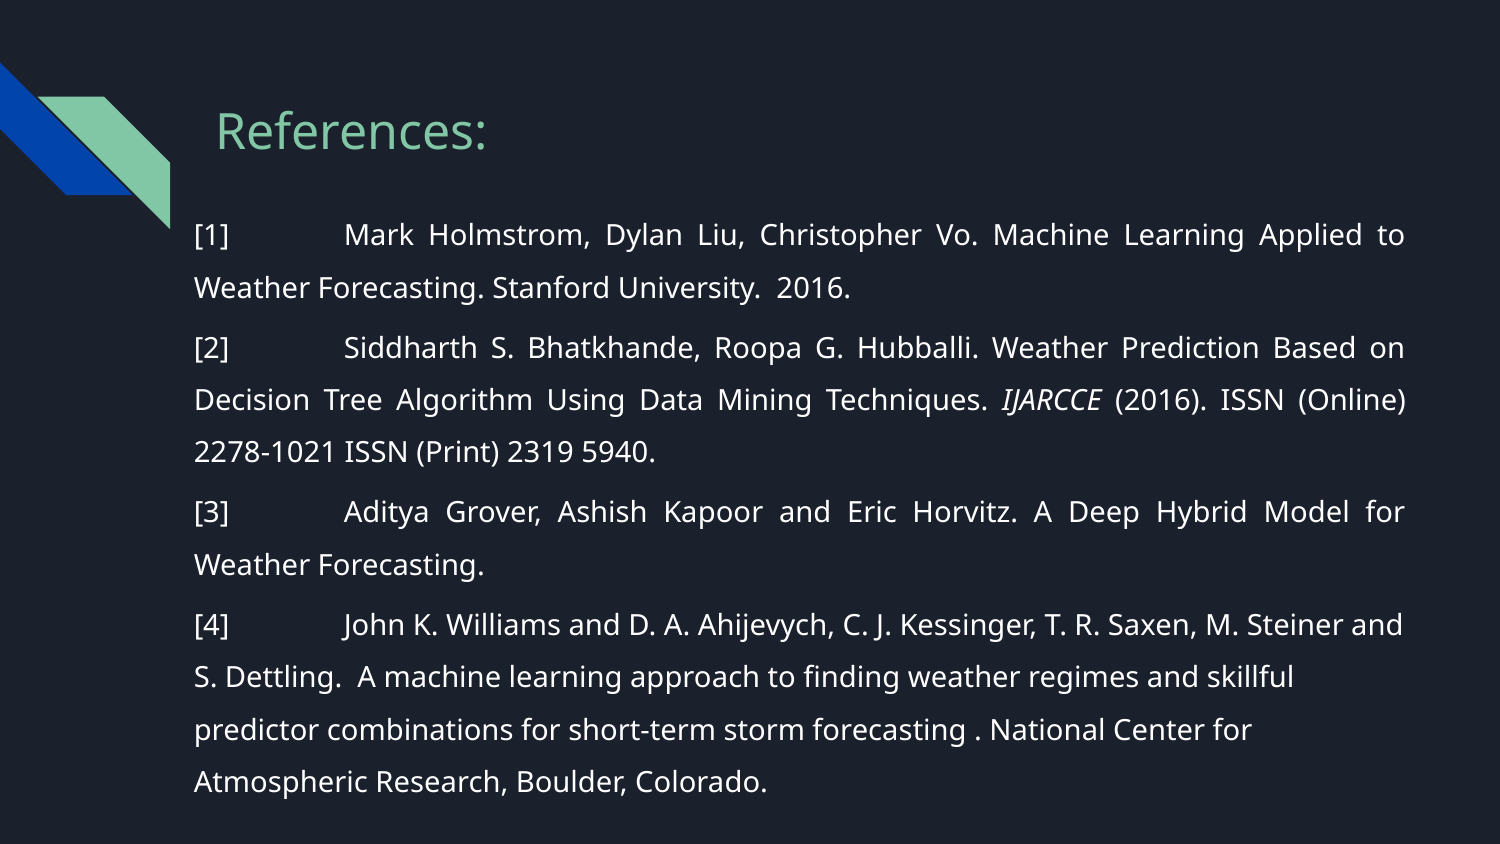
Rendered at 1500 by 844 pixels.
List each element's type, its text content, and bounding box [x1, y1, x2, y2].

title References: [200, 84, 1400, 184]
text_box [1] Mark Holmstrom, Dylan Liu, Christopher Vo. Machine Learning Applied to Weather Forecasting. Stanford University. 2016. [2] Siddharth S. Bhatkhande, Roopa G. Hubballi. Weather Prediction Based on Decision Tree Algorithm Using Data Mining Techniques. IJARCCE (2016). ISSN (Online) 2278-1021 ISSN (Print) 2319 5940. [3] Aditya Grover, Ashish Kapoor and Eric Horvitz. A Deep Hybrid Model for Weather Forecasting. [4] John K. Williams and D. A. Ahijevych, C. J. Kessinger, T. R. Saxen, M. Steiner and S. Dettling. A machine learning approach to finding weather regimes and skillful predictor combinations for short-term storm forecasting . National Center for Atmospheric Research, Boulder, Colorado. [178, 184, 1422, 771]
